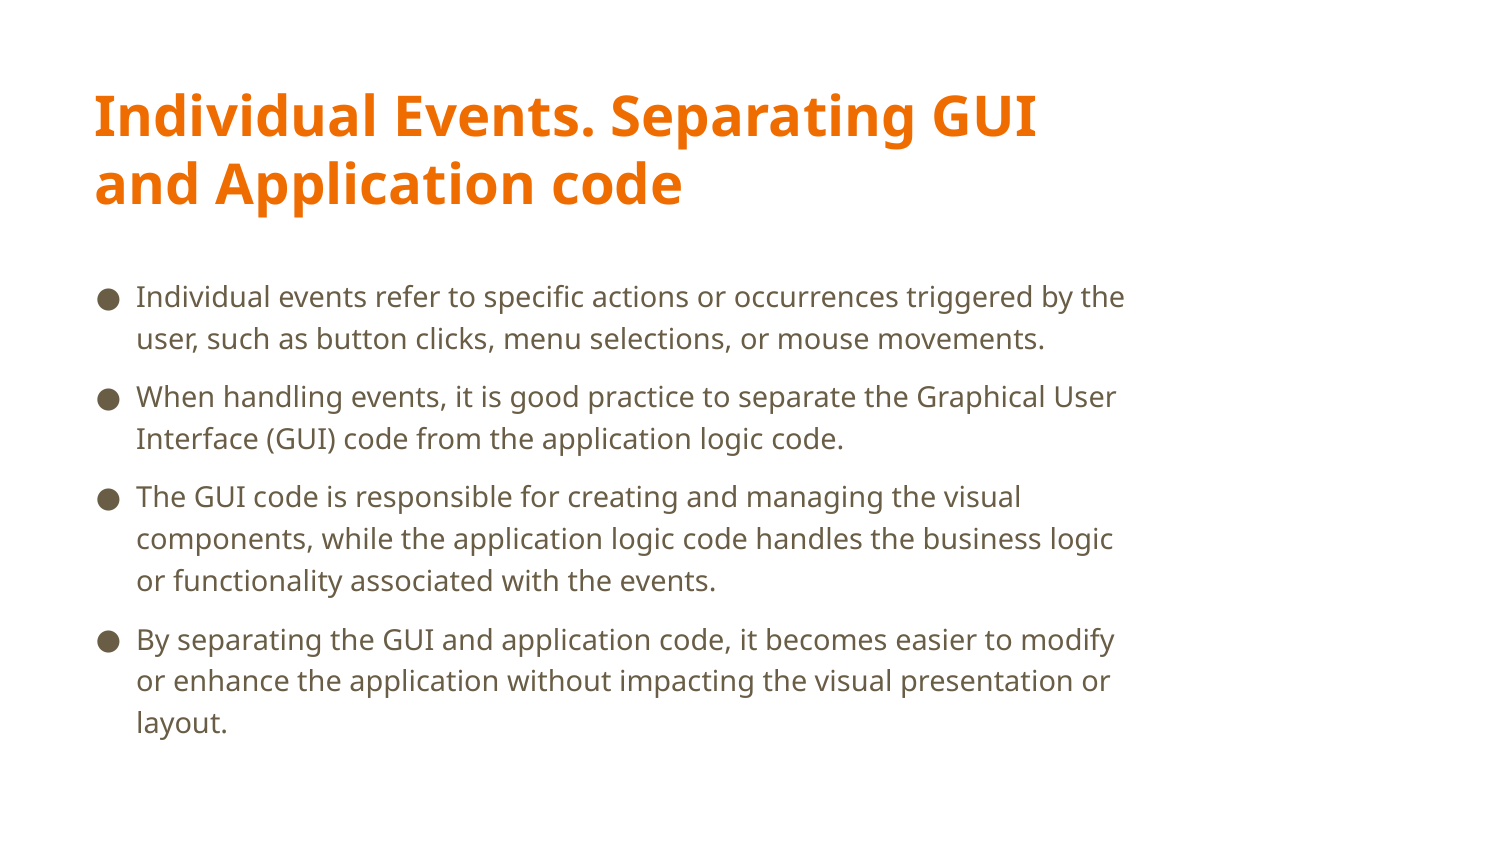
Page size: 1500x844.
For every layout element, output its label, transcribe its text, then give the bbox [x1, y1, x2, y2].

title Individual Events. Separating GUI and Application code [83, 75, 1141, 238]
list Individual events refer to specific actions or occurrences triggered by the user, such as button clicks, menu selections, or mouse movements. When handling events, it is good practice to separate the Graphical User Interface (GUI) code from the application logic code. The GUI code is responsible for creating and managing the visual components, while the application logic code handles the business logic or functionality associated with the events. By separating the GUI and application code, it becomes easier to modify or enhance the application without impacting the visual presentation or layout. [83, 265, 1141, 744]
